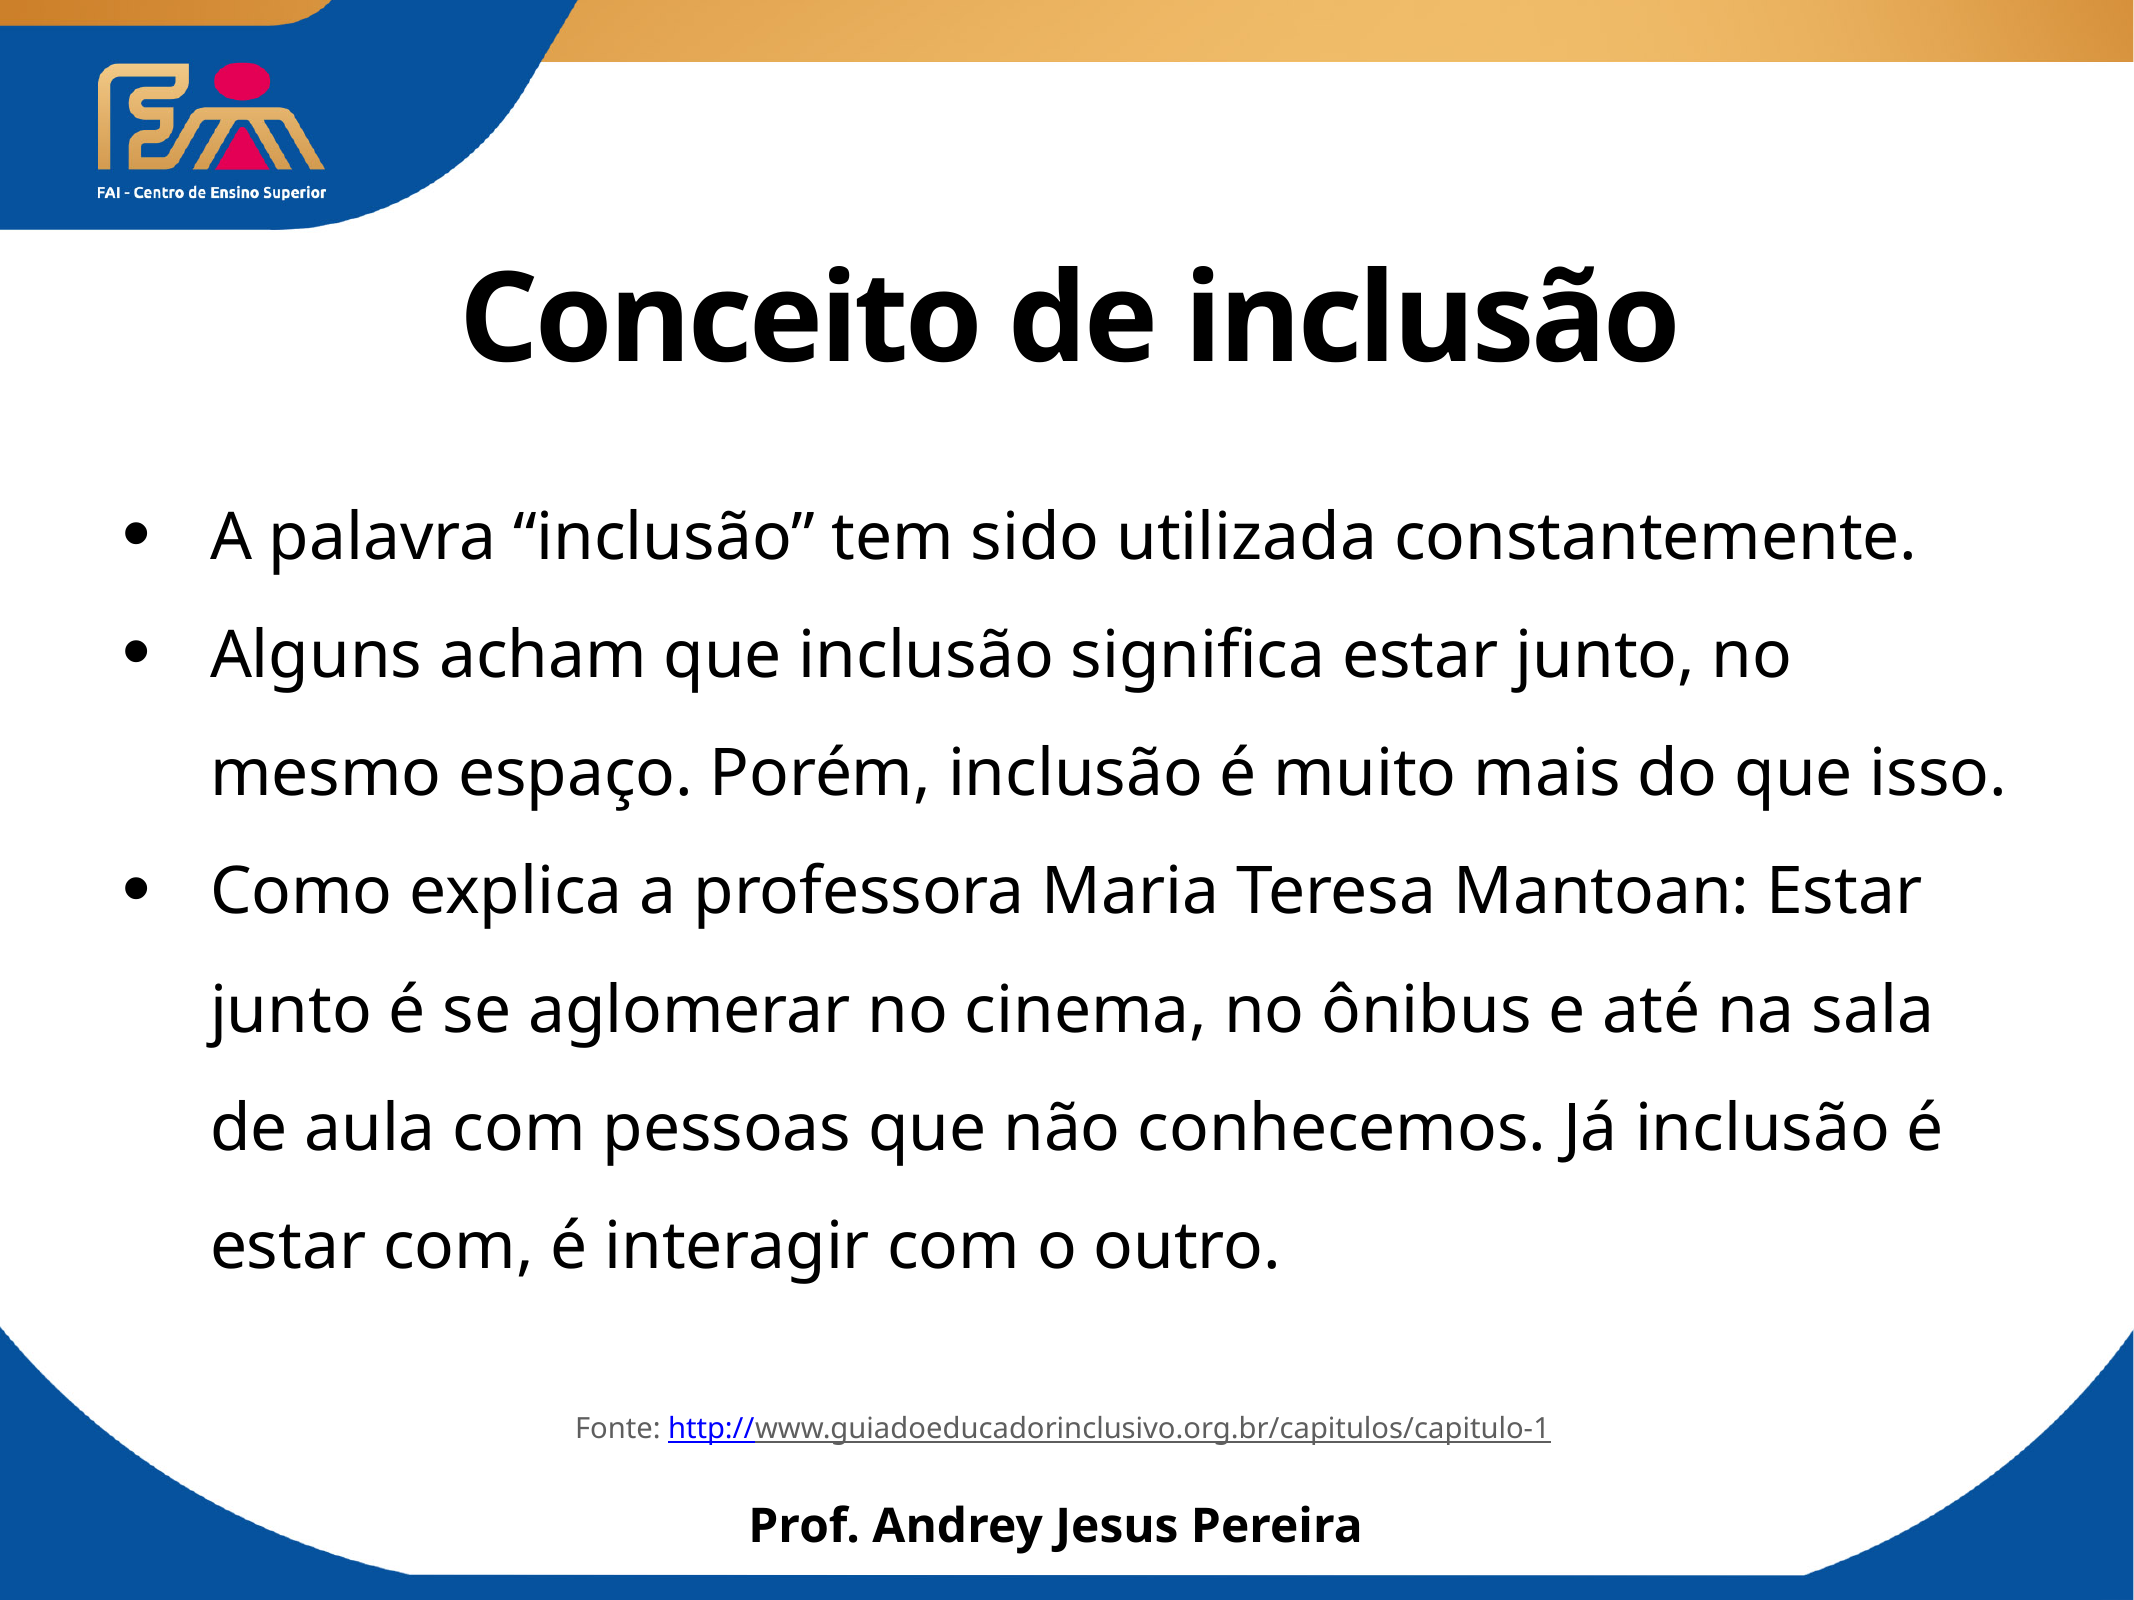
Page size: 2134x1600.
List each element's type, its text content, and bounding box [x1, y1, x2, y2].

picture [0, 0, 2134, 1600]
list Prof. Andrey Jesus Pereira [739, 1484, 1401, 1562]
text_box Fonte: http://www.guiadoeducadorinclusivo.org.br/capitulos/capitulo-1 [560, 1402, 1573, 1457]
subtitle A palavra “inclusão” tem sido utilizada constantemente. Alguns acham que inclusão significa estar junto, no mesmo espaço. Porém, inclusão é muito mais do que isso. Como explica a professora Maria Teresa Mantoan: Estar junto é se aglomerar no cinema, no ônibus e até na sala de aula com pessoas que não conhecemos. Já inclusão é estar com, é interagir com o outro. [114, 445, 2020, 1403]
title Conceito de inclusão [85, 256, 2055, 411]
